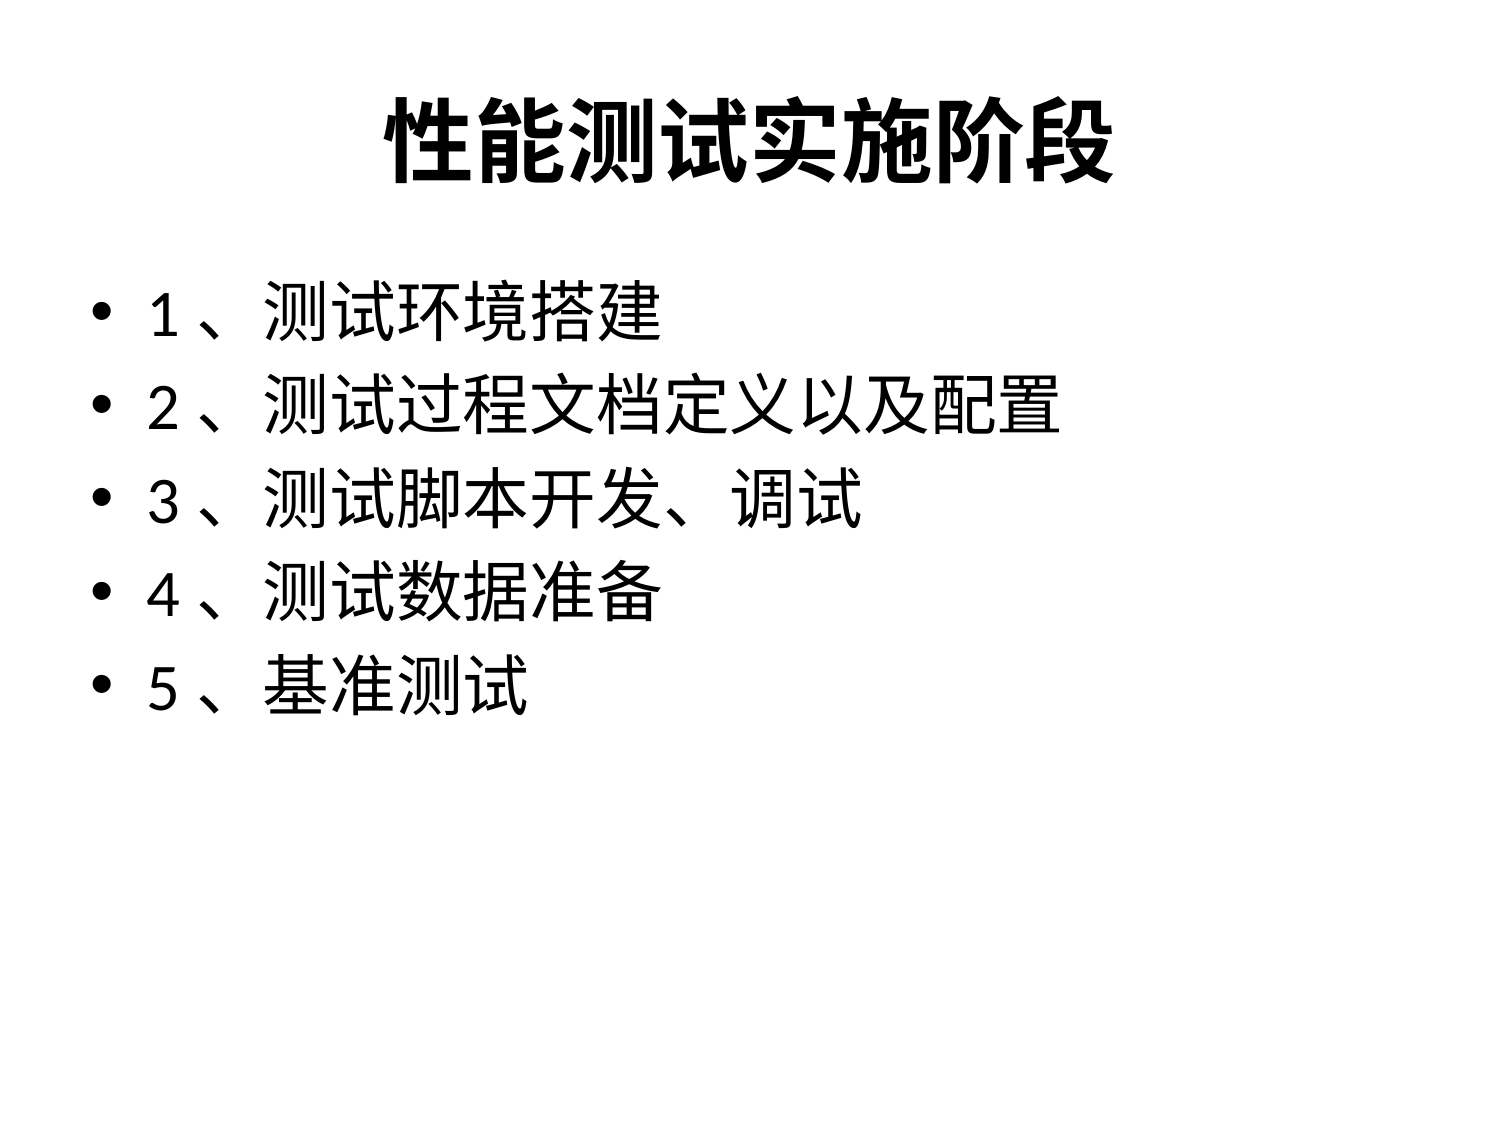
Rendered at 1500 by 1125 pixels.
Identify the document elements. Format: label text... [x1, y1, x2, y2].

title 性能测试实施阶段 [75, 45, 1425, 233]
list 1、测试环境搭建 2、测试过程文档定义以及配置 3、测试脚本开发、调试 4、测试数据准备 5、基准测试 [75, 262, 1425, 1005]
